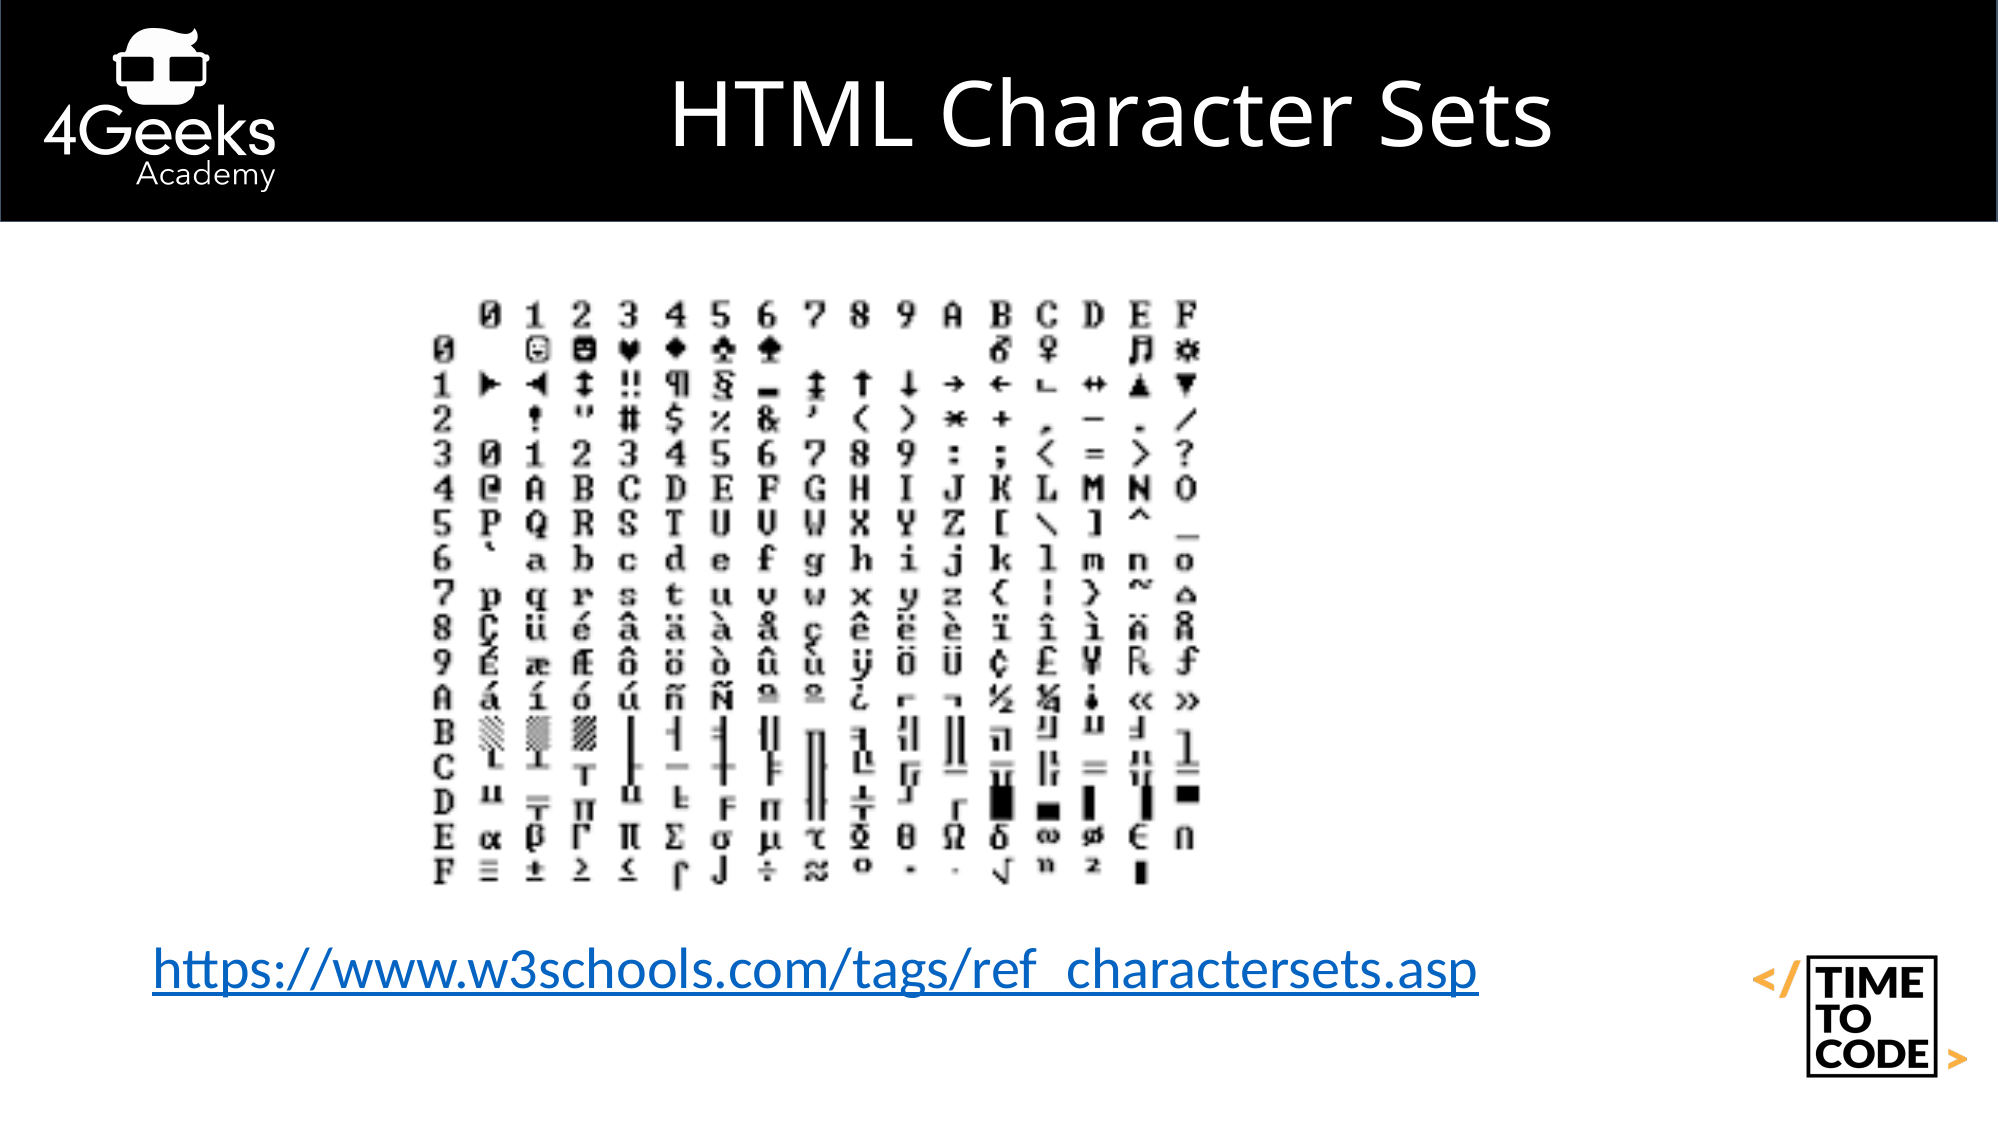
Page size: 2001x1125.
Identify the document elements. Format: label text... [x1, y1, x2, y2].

picture [44, 28, 275, 193]
title HTML Character Sets [360, 59, 1863, 174]
list https://www.w3schools.com/tags/ref_charactersets.asp [137, 930, 1600, 1014]
picture [1749, 918, 1971, 1125]
picture [429, 282, 1232, 917]
text_box [0, 0, 1997, 222]
